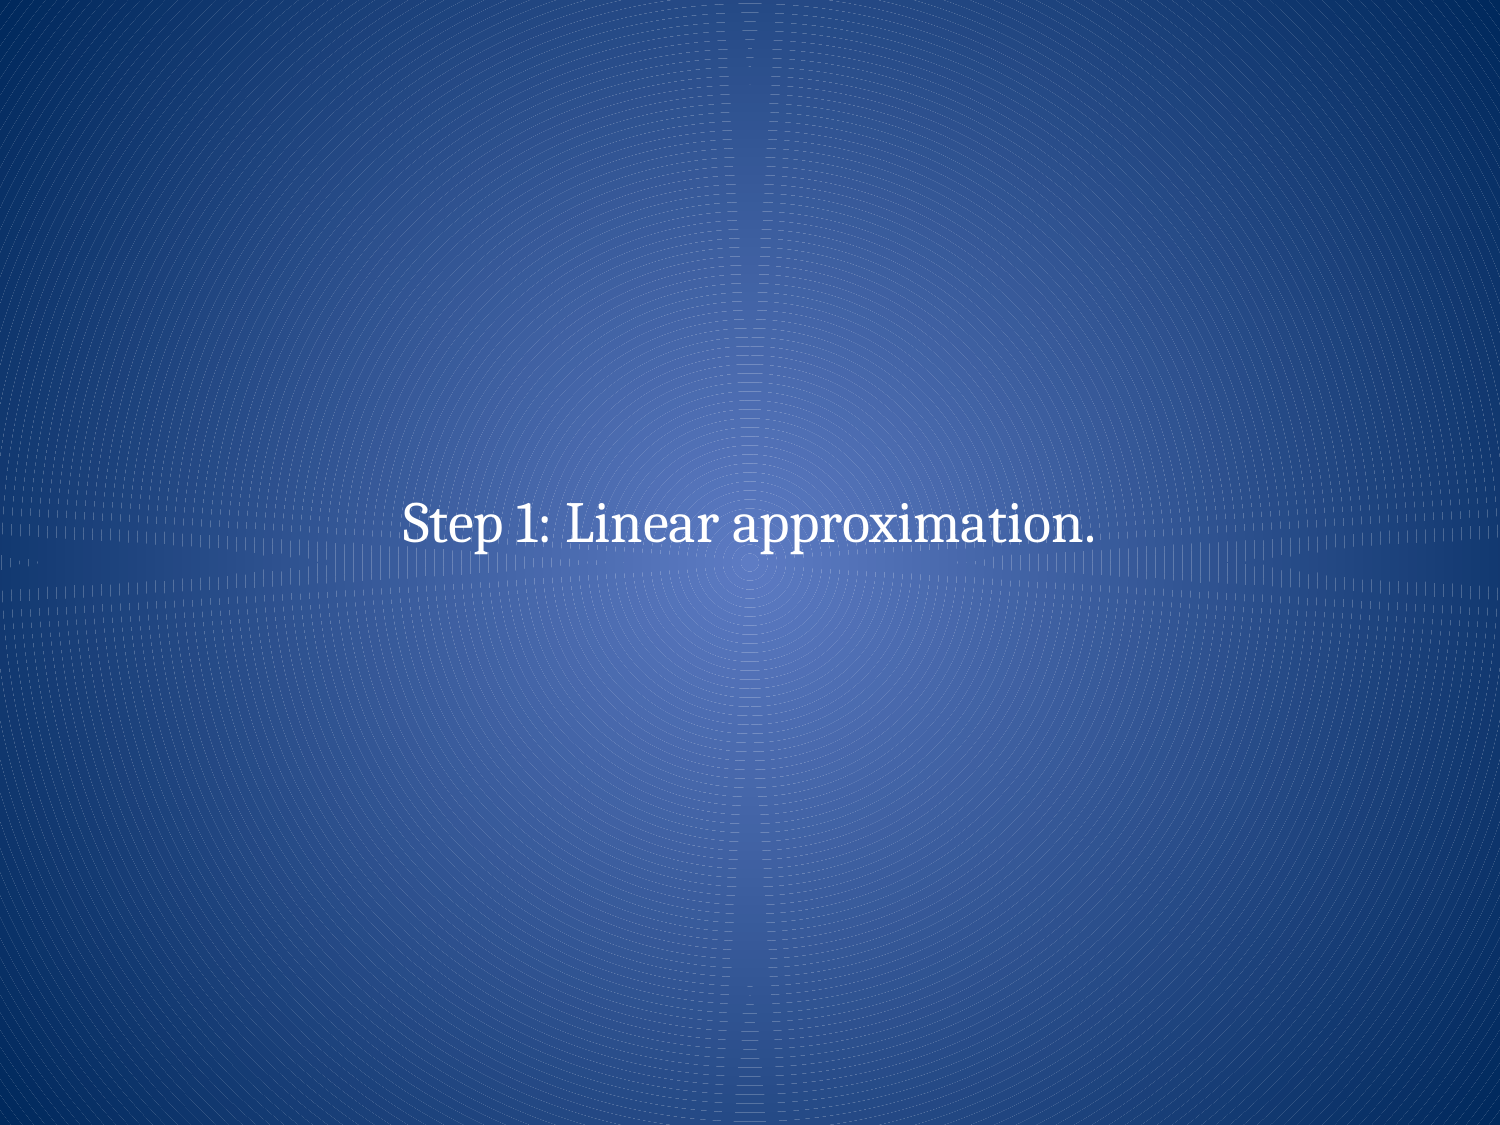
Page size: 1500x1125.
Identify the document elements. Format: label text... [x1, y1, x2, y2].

text_box Step 1: Linear approximation. [0, 476, 1500, 562]
